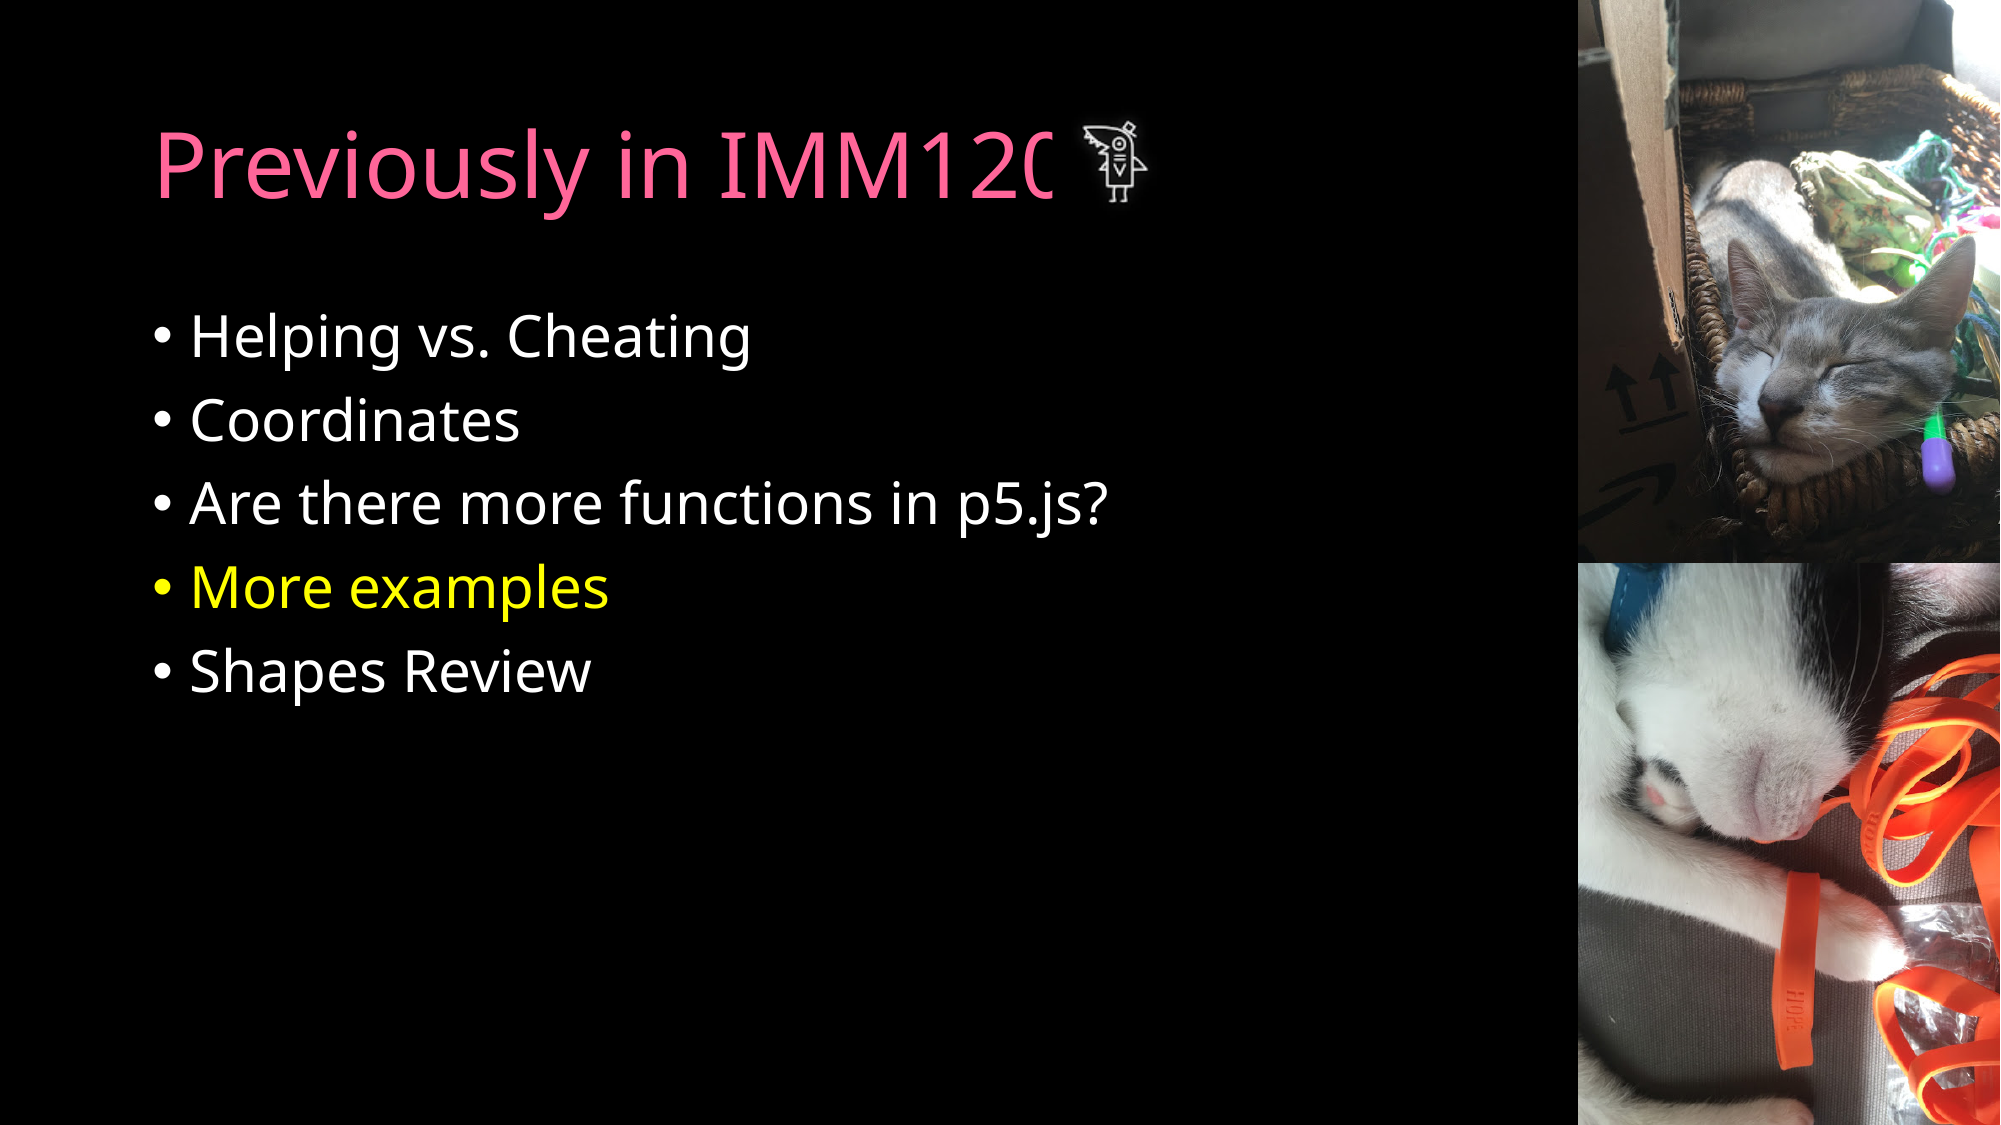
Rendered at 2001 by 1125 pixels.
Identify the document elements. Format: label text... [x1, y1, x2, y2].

list Helping vs. Cheating Coordinates Are there more functions in p5.js? More examples Shapes Review [137, 299, 1578, 1014]
picture [1578, 0, 2000, 1125]
picture [1052, 87, 1180, 250]
title Previously in IMM120 [137, 59, 1578, 278]
